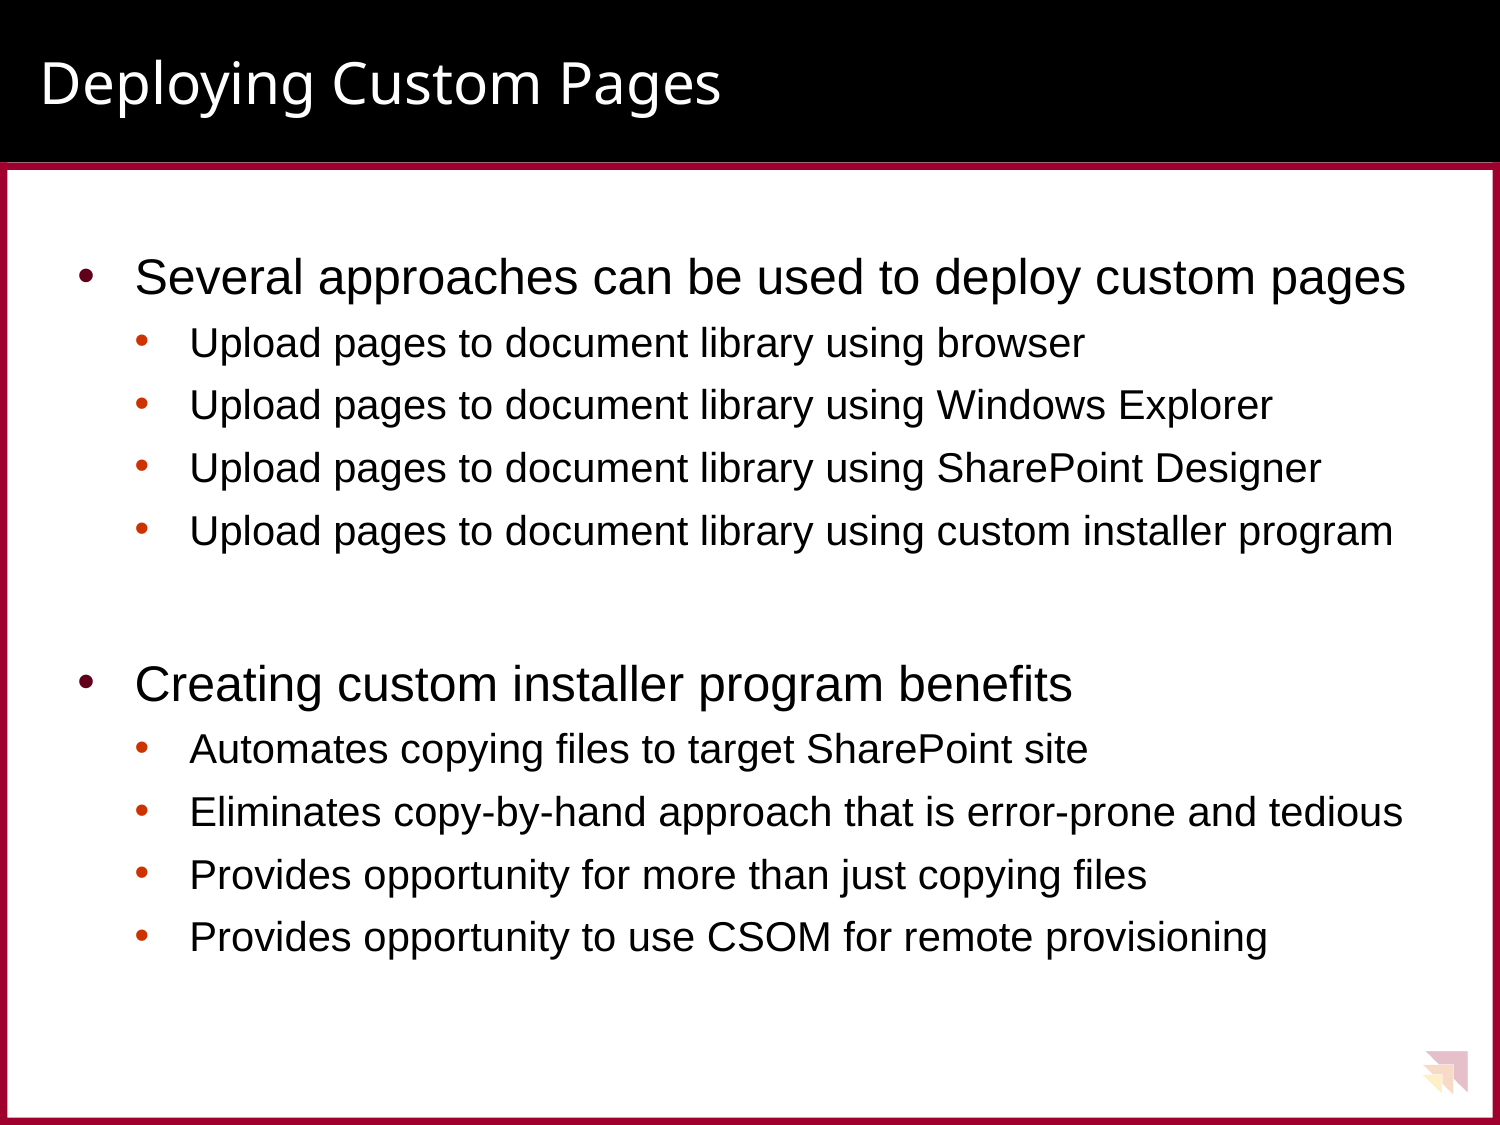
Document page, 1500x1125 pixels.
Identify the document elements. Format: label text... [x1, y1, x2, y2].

list Several approaches can be used to deploy custom pages Upload pages to document library using browser Upload pages to document library using Windows Explorer Upload pages to document library using SharePoint Designer Upload pages to document library using custom installer program Creating custom installer program benefits Automates copying files to target SharePoint site Eliminates copy-by-hand approach that is error-prone and tedious Provides opportunity for more than just copying files Provides opportunity to use CSOM for remote provisioning [62, 237, 1438, 1088]
title Deploying Custom Pages [24, 12, 1438, 150]
